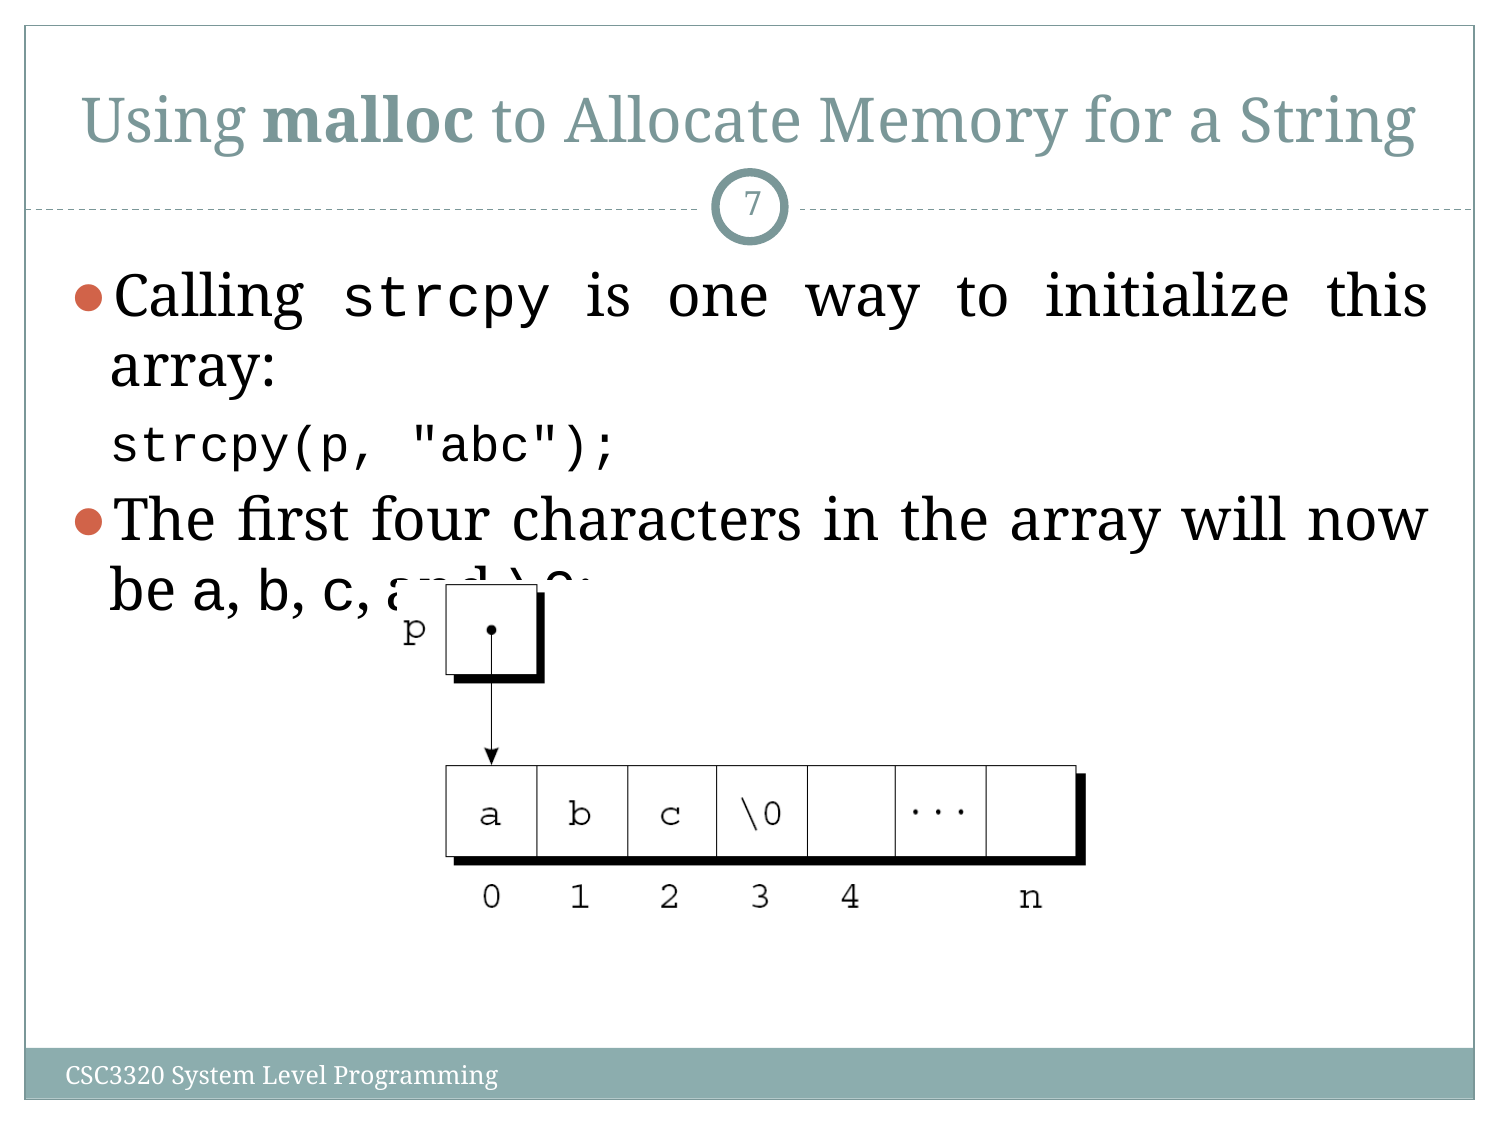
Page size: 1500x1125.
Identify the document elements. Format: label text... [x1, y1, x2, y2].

title Using malloc to Allocate Memory for a String [49, 37, 1450, 162]
footer CSC3320 System Level Programming [50, 1051, 638, 1112]
slide_number ‹#› [715, 168, 791, 241]
list Calling strcpy is one way to initialize this array: strcpy(p, "abc"); The first four characters in the array will now be a, b, c, and \0: [49, 250, 1445, 1001]
picture [397, 580, 1092, 913]
